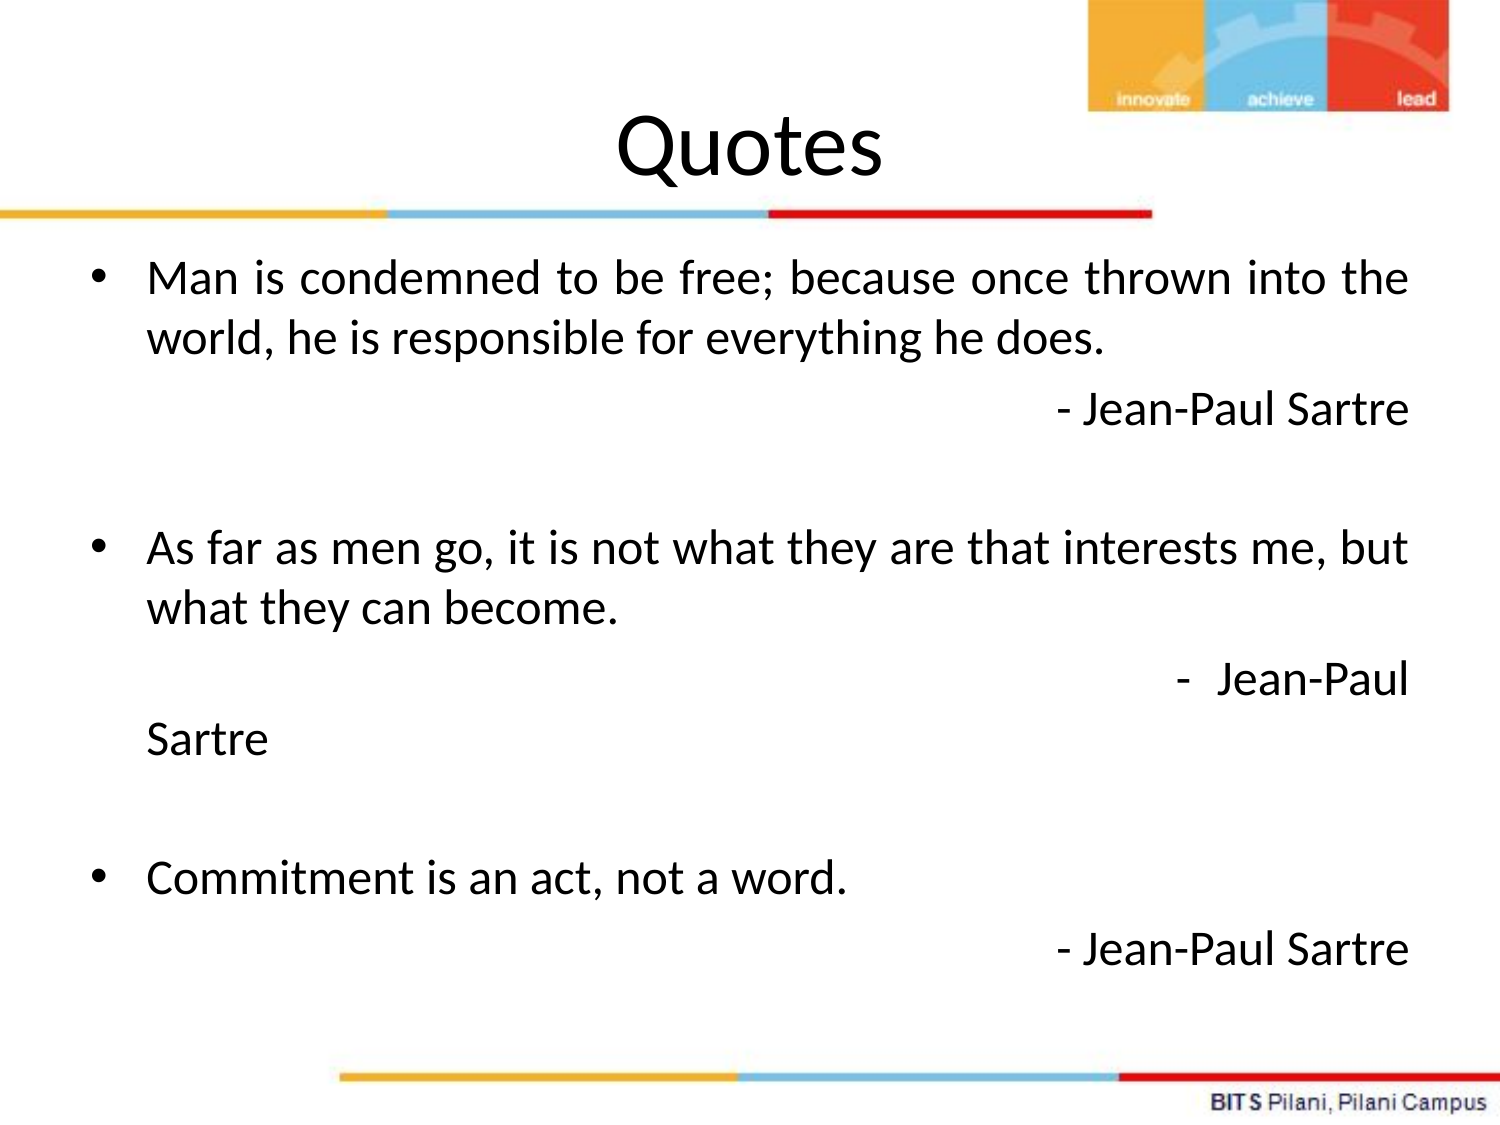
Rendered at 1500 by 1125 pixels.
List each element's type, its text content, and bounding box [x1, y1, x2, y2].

picture [0, 0, 1500, 1125]
list Man is condemned to be free; because once thrown into the world, he is responsible for everything he does. - Jean-Paul Sartre As far as men go, it is not what they are that interests me, but what they can become. - Jean-Paul Sartre Commitment is an act, not a word. - Jean-Paul Sartre [75, 237, 1425, 1005]
title Quotes [75, 45, 1425, 233]
